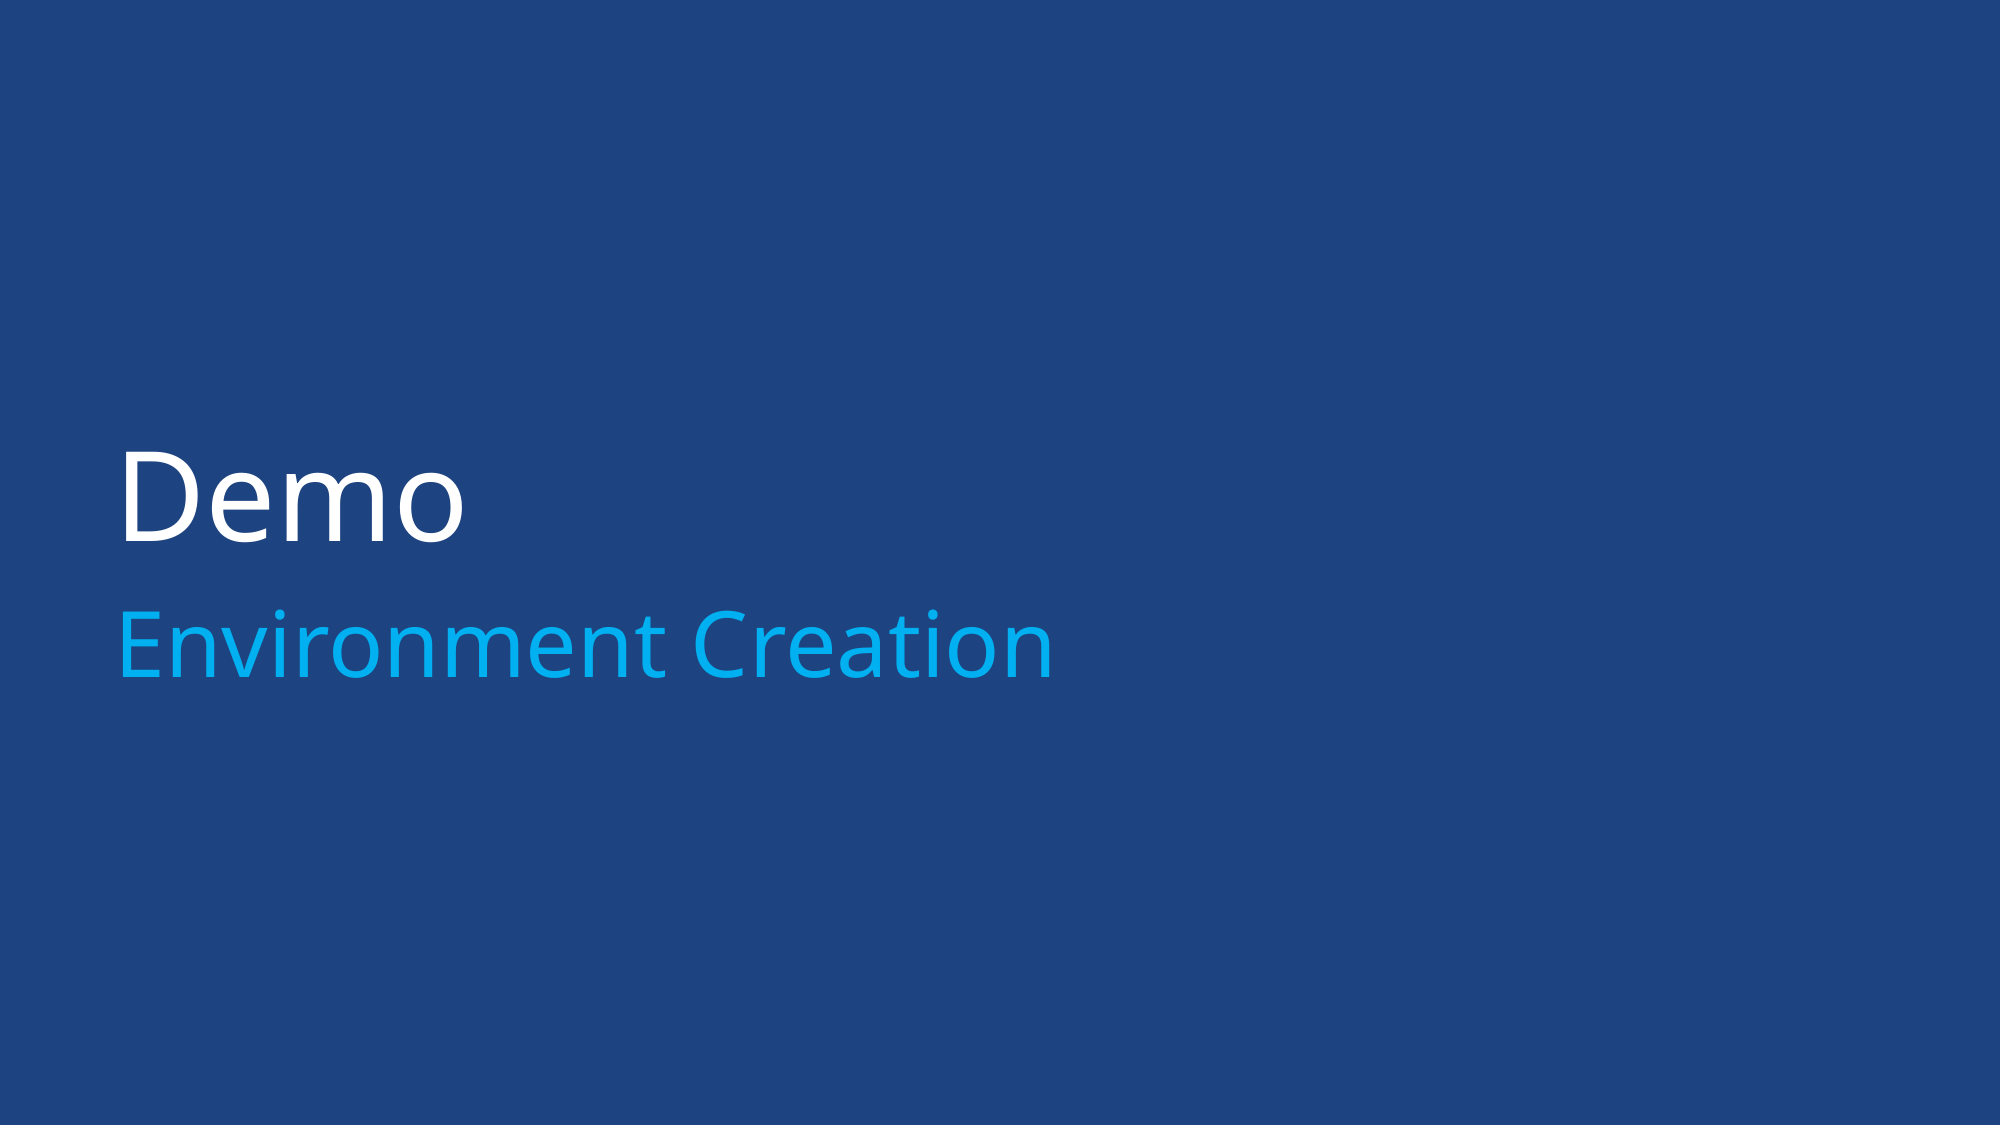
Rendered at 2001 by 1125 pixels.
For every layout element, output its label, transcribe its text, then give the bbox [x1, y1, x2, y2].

title Demo [99, 184, 1910, 576]
subtitle Environment Creation [99, 590, 1910, 863]
